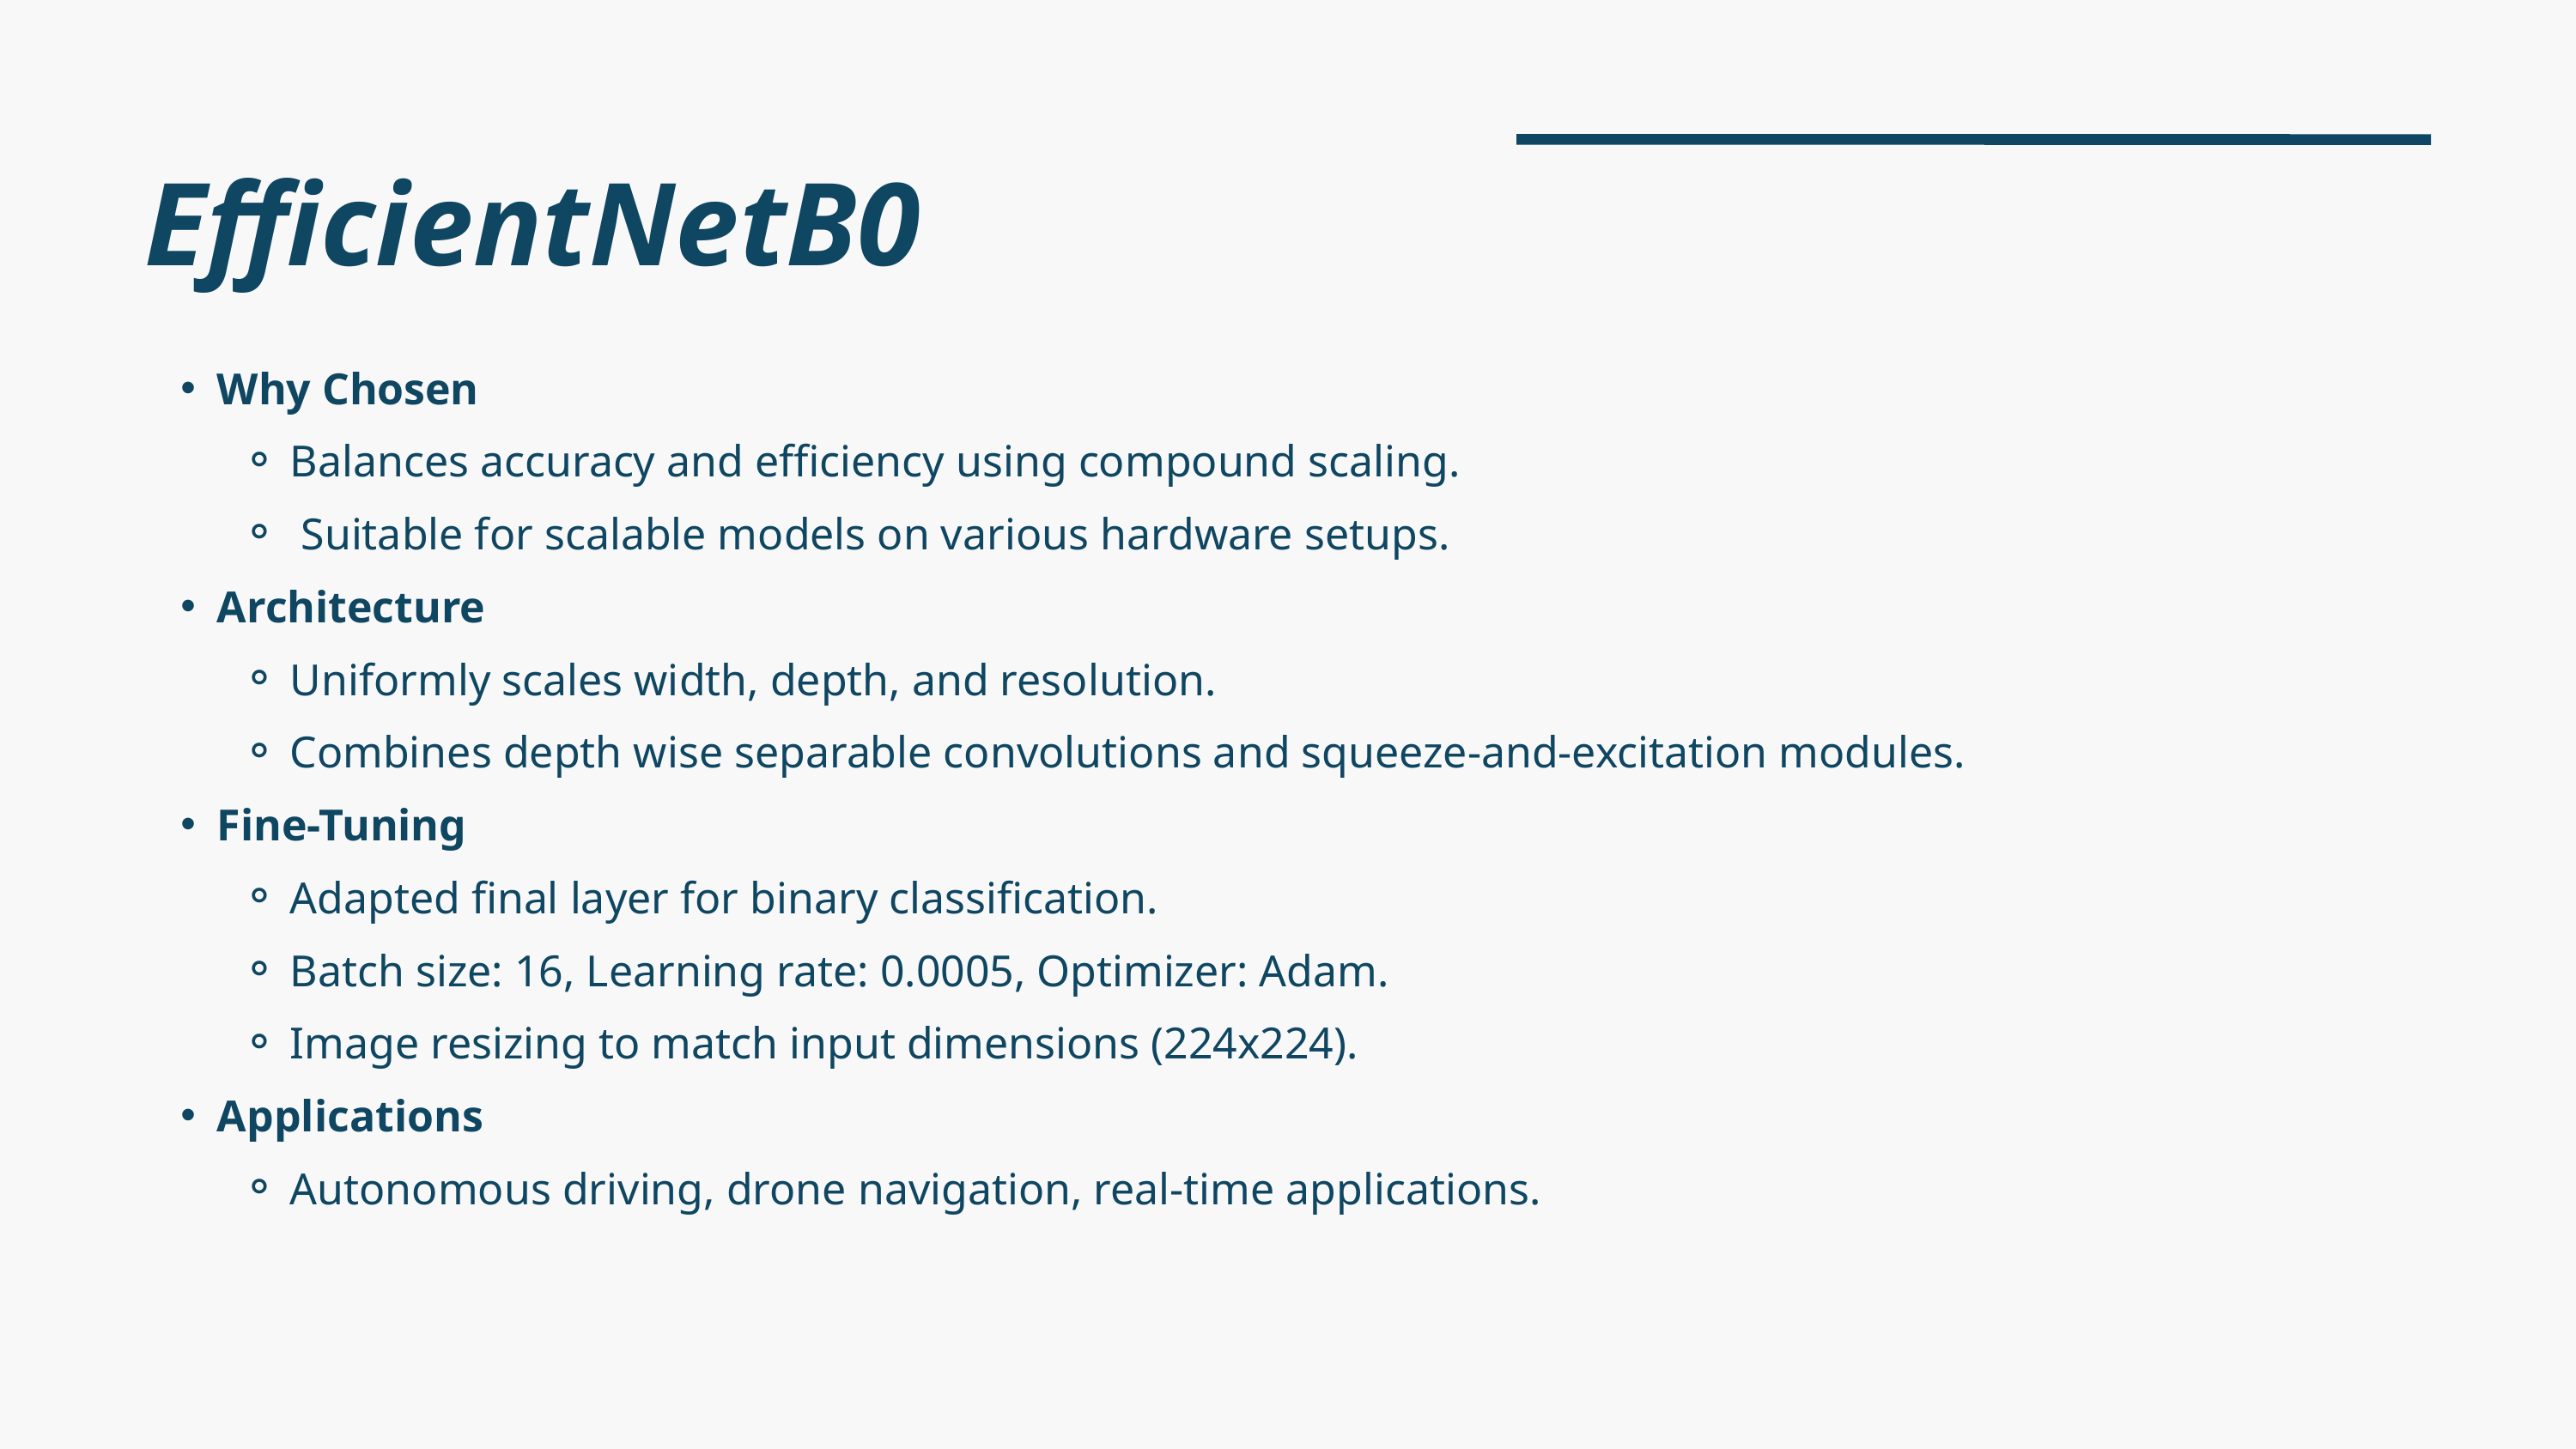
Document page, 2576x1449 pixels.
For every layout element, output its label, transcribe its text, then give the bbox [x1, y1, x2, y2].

text_box Why Chosen Balances accuracy and efficiency using compound scaling. Suitable for scalable models on various hardware setups. Architecture Uniformly scales width, depth, and resolution. Combines depth wise separable convolutions and squeeze-and-excitation modules. Fine-Tuning Adapted final layer for binary classification. Batch size: 16, Learning rate: 0.0005, Optimizer: Adam. Image resizing to match input dimensions (224x224). Applications Autonomous driving, drone navigation, real-time applications. [144, 340, 2076, 1214]
text_box EfficientNetB0 [144, 129, 2127, 289]
